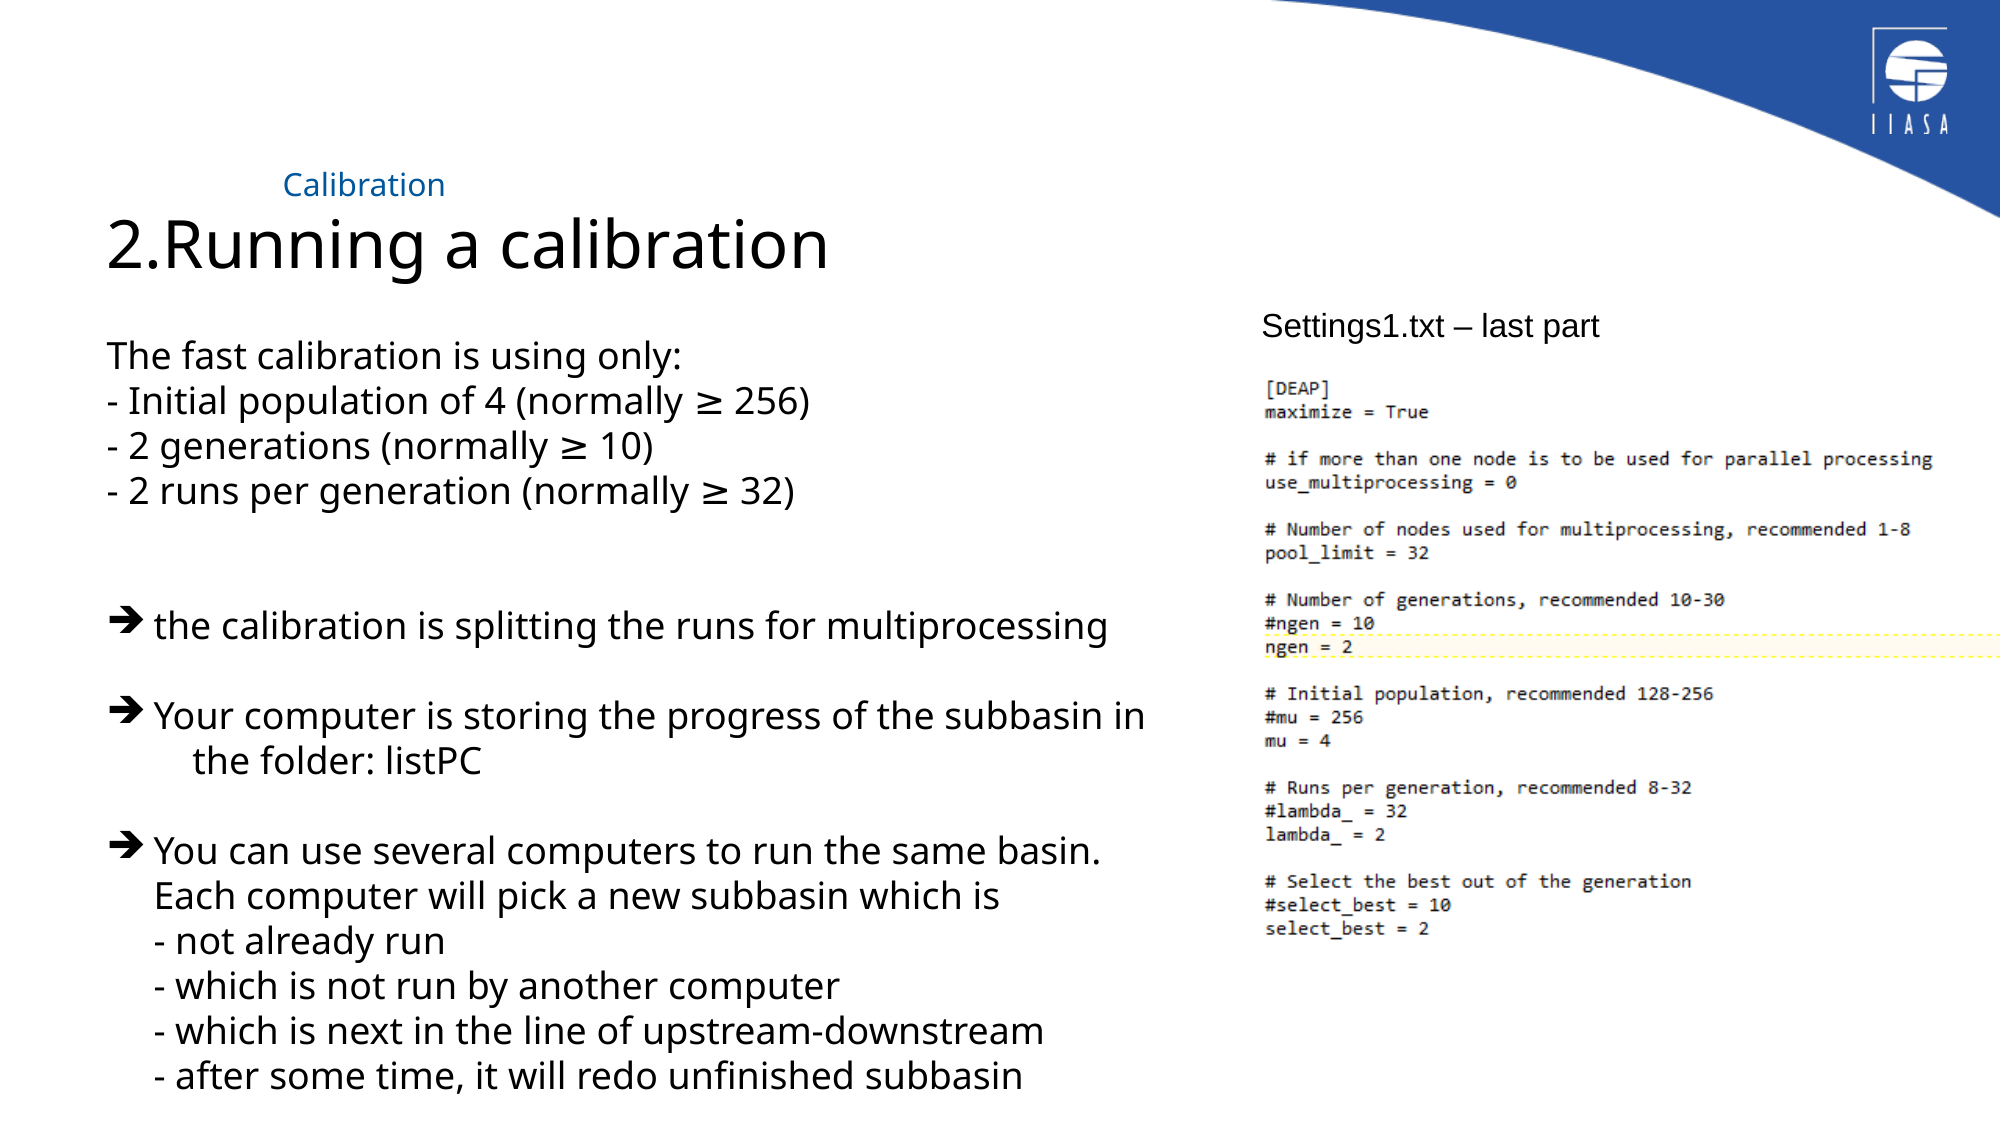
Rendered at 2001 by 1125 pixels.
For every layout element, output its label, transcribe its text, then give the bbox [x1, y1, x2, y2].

text_box Settings1.txt – last part [1246, 297, 1845, 352]
picture [1251, 0, 2000, 1125]
text_box 2.Running a calibration The fast calibration is using only: - Initial population of 4 (normally ≥ 256) - 2 generations (normally ≥ 10) - 2 runs per generation (normally ≥ 32) the calibration is splitting the runs for multiprocessing Your computer is storing the progress of the subbasin in the folder: listPC You can use several computers to run the same basin. Each computer will pick a new subbasin which is - not already run - which is not run by another computer - which is next in the line of upstream-downstream - after some time, it will redo unfinished subbasin [91, 159, 1791, 1125]
